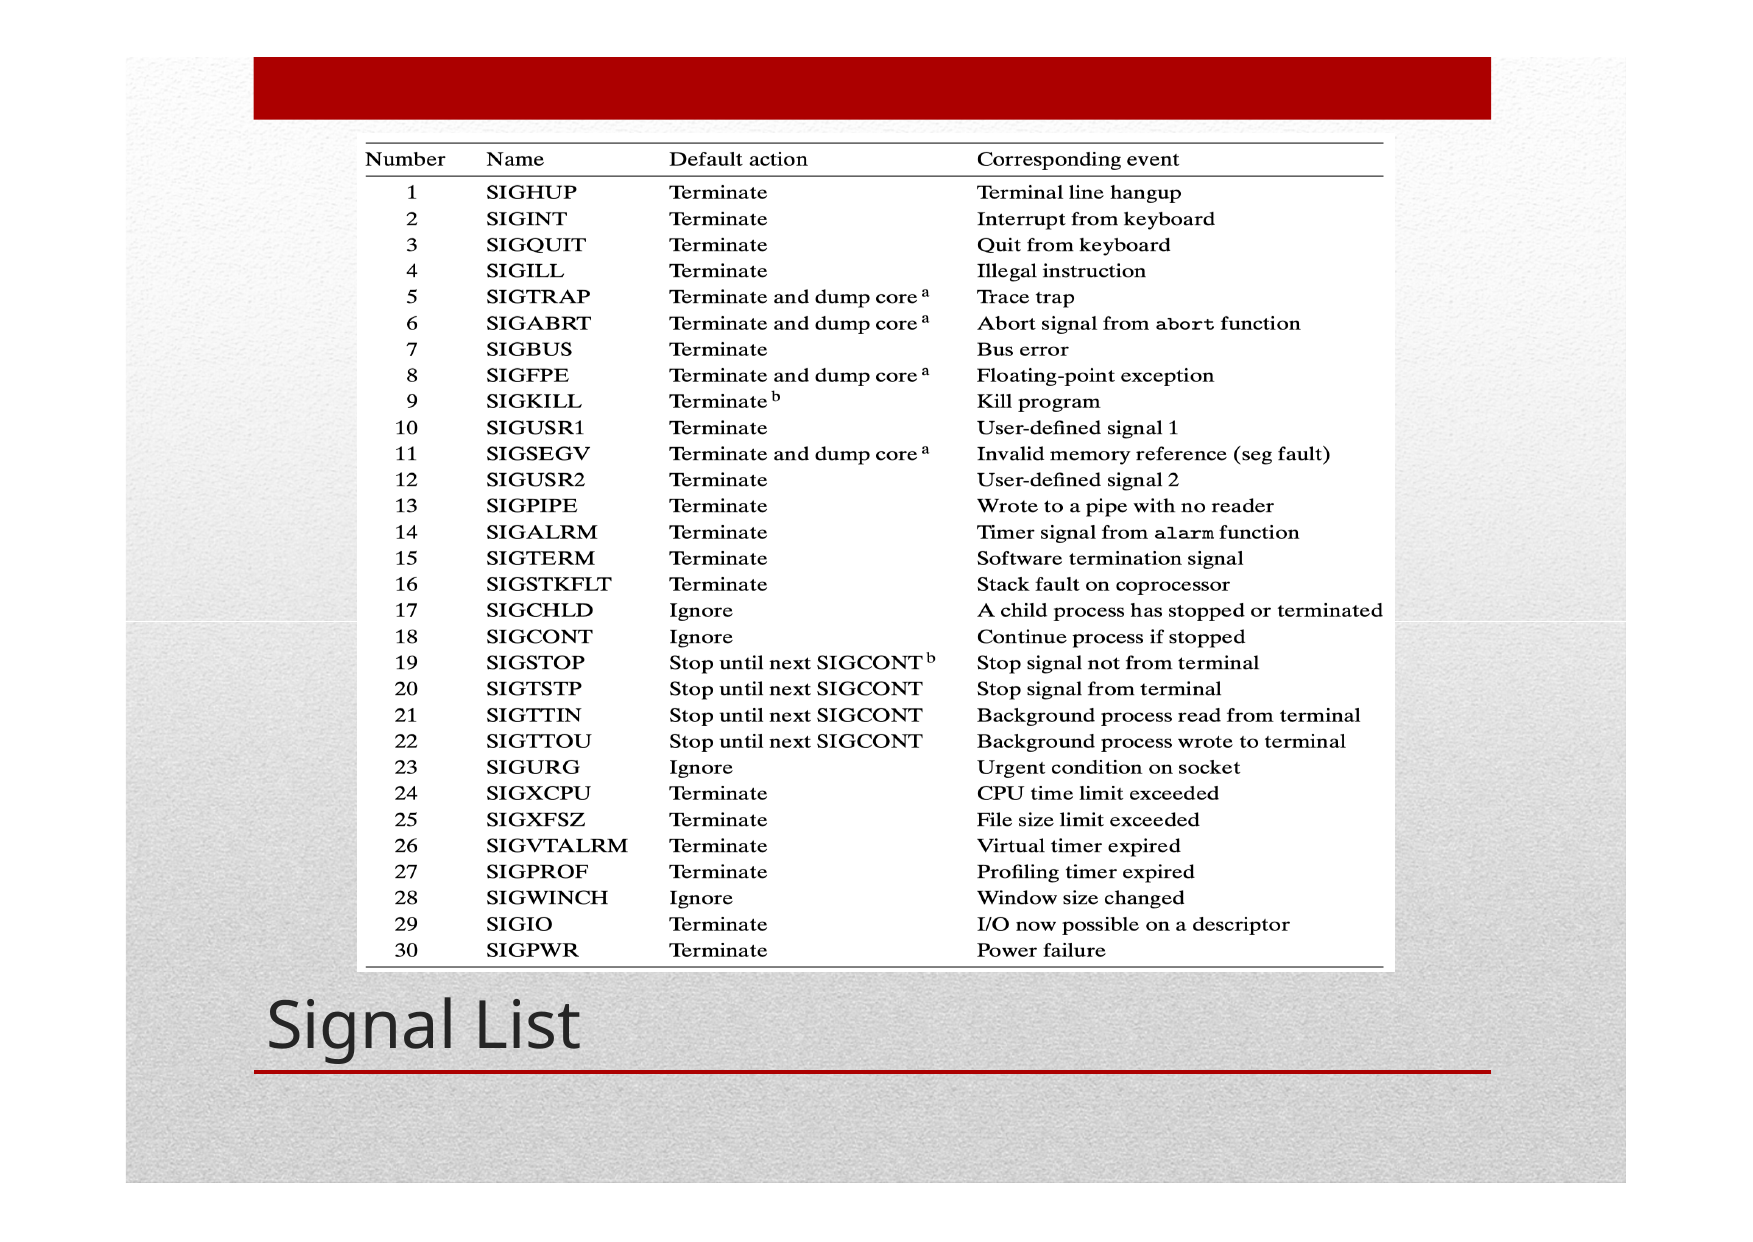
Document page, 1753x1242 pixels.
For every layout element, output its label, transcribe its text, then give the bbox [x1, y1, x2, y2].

text_box Signal List [264, 982, 1047, 1063]
picture [125, 57, 1626, 1183]
